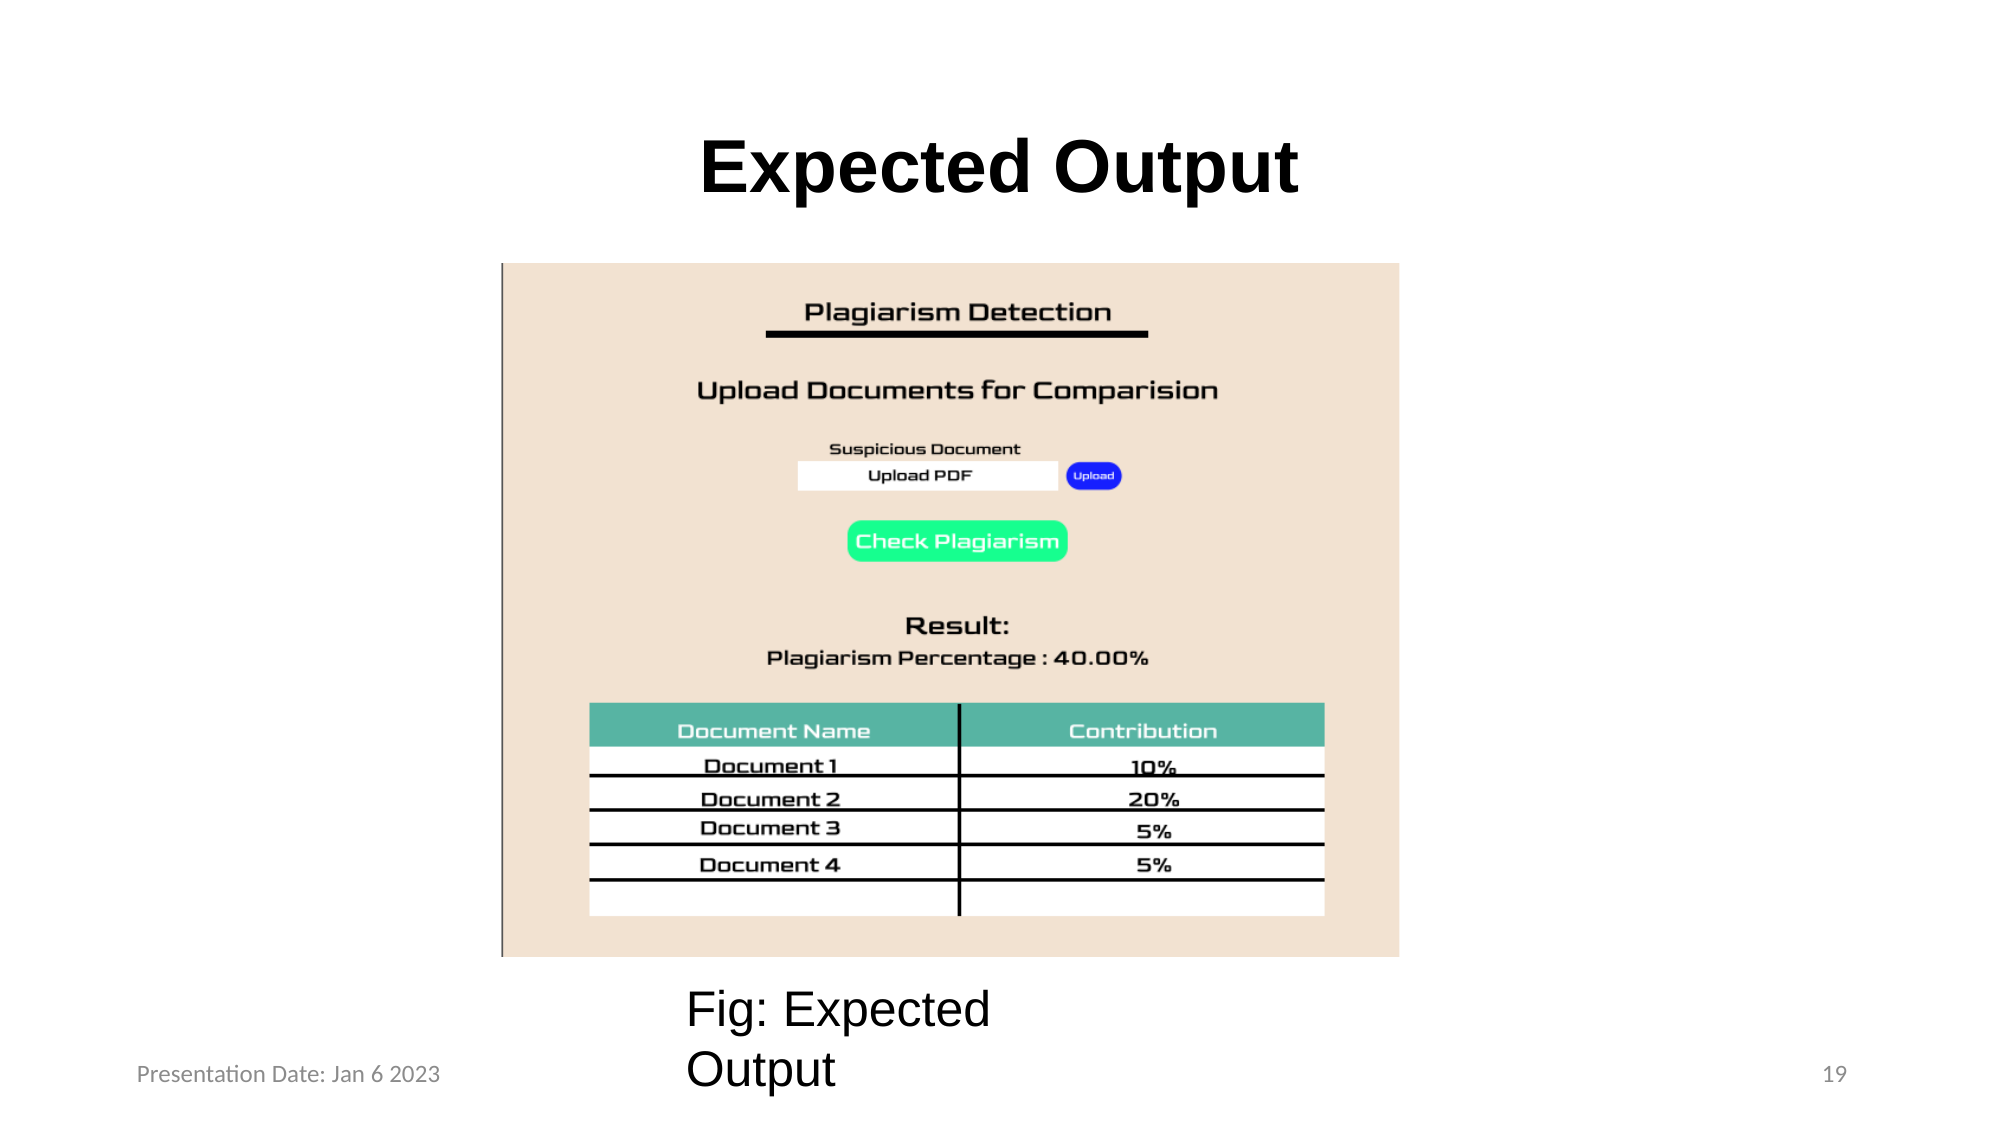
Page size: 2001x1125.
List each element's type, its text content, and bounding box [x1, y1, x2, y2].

footer Presentation Date: Jan 6 2023 [0, 1042, 627, 1103]
title Expected Output [137, 59, 1863, 278]
text_box Fig: Expected Output [671, 969, 1142, 1104]
slide_number 18 [1412, 1042, 1863, 1103]
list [501, 263, 1400, 957]
